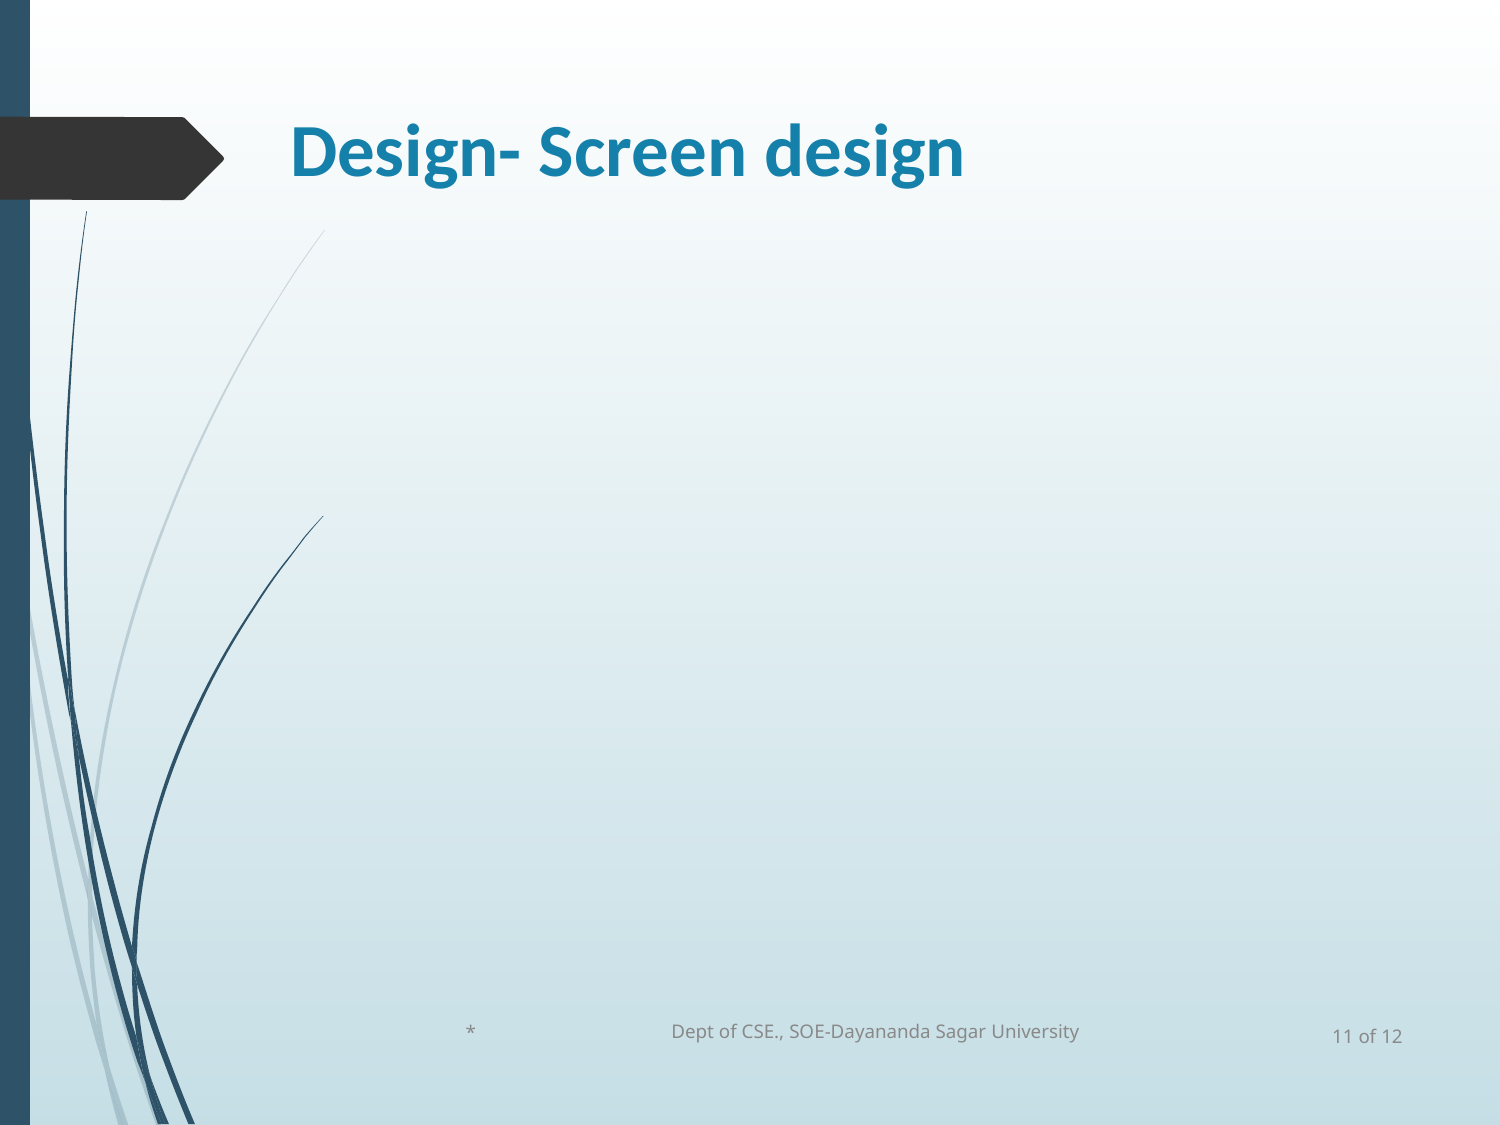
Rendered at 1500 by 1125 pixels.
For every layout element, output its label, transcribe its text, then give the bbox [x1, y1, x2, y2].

text_box Dept of CSE., SOE-Dayananda Sagar University [474, 1001, 1275, 1062]
text_box * [315, 1001, 474, 1062]
title Design- Screen design [275, 94, 1356, 217]
text_box 11 of 12 [1303, 1007, 1432, 1068]
